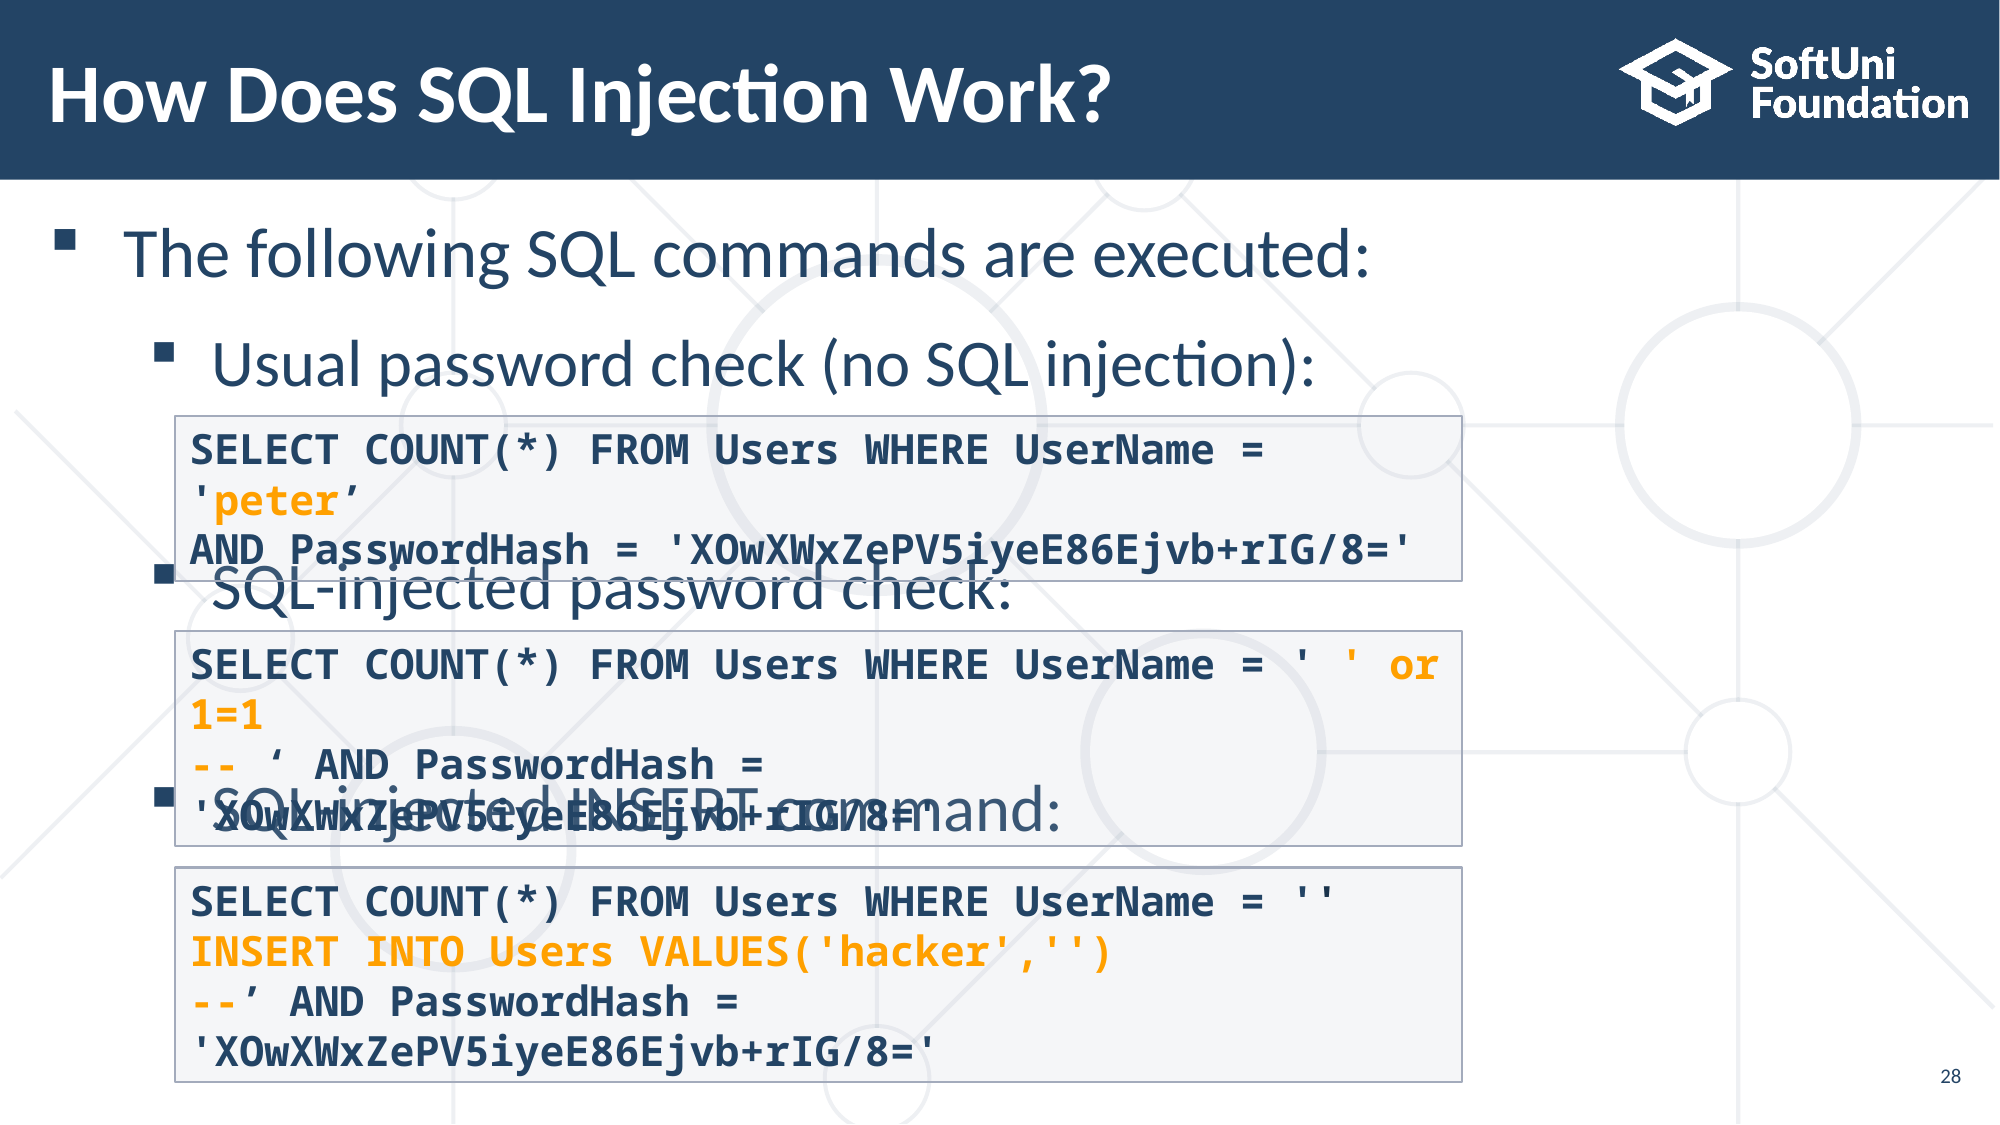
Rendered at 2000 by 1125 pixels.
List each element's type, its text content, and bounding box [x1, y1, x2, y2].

list The following SQL commands are executed: Usual password check (no SQL injection): SQL-injected password check: SQL-injected INSERT command: [31, 196, 1970, 1050]
slide_number 28 [1896, 1049, 1968, 1101]
title How Does SQL Injection Work? [31, 16, 1591, 162]
text_box SELECT COUNT(*) FROM Users WHERE UserName = ' ' or 1=1 -- ‘ AND PasswordHash = 'XOwXWxZePV5iyeE86Ejvb+rIG/8=' [174, 630, 1463, 846]
text_box SELECT COUNT(*) FROM Users WHERE UserName = 'peter’ AND PasswordHash = 'XOwXWxZePV5iyeE86Ejvb+rIG/8=' [174, 415, 1463, 581]
text_box SELECT COUNT(*) FROM Users WHERE UserName = '' INSERT INTO Users VALUES('hacker','') --’ AND PasswordHash = 'XOwXWxZePV5iyeE86Ejvb+rIG/8=' [174, 867, 1463, 1083]
picture [1618, 38, 1968, 126]
